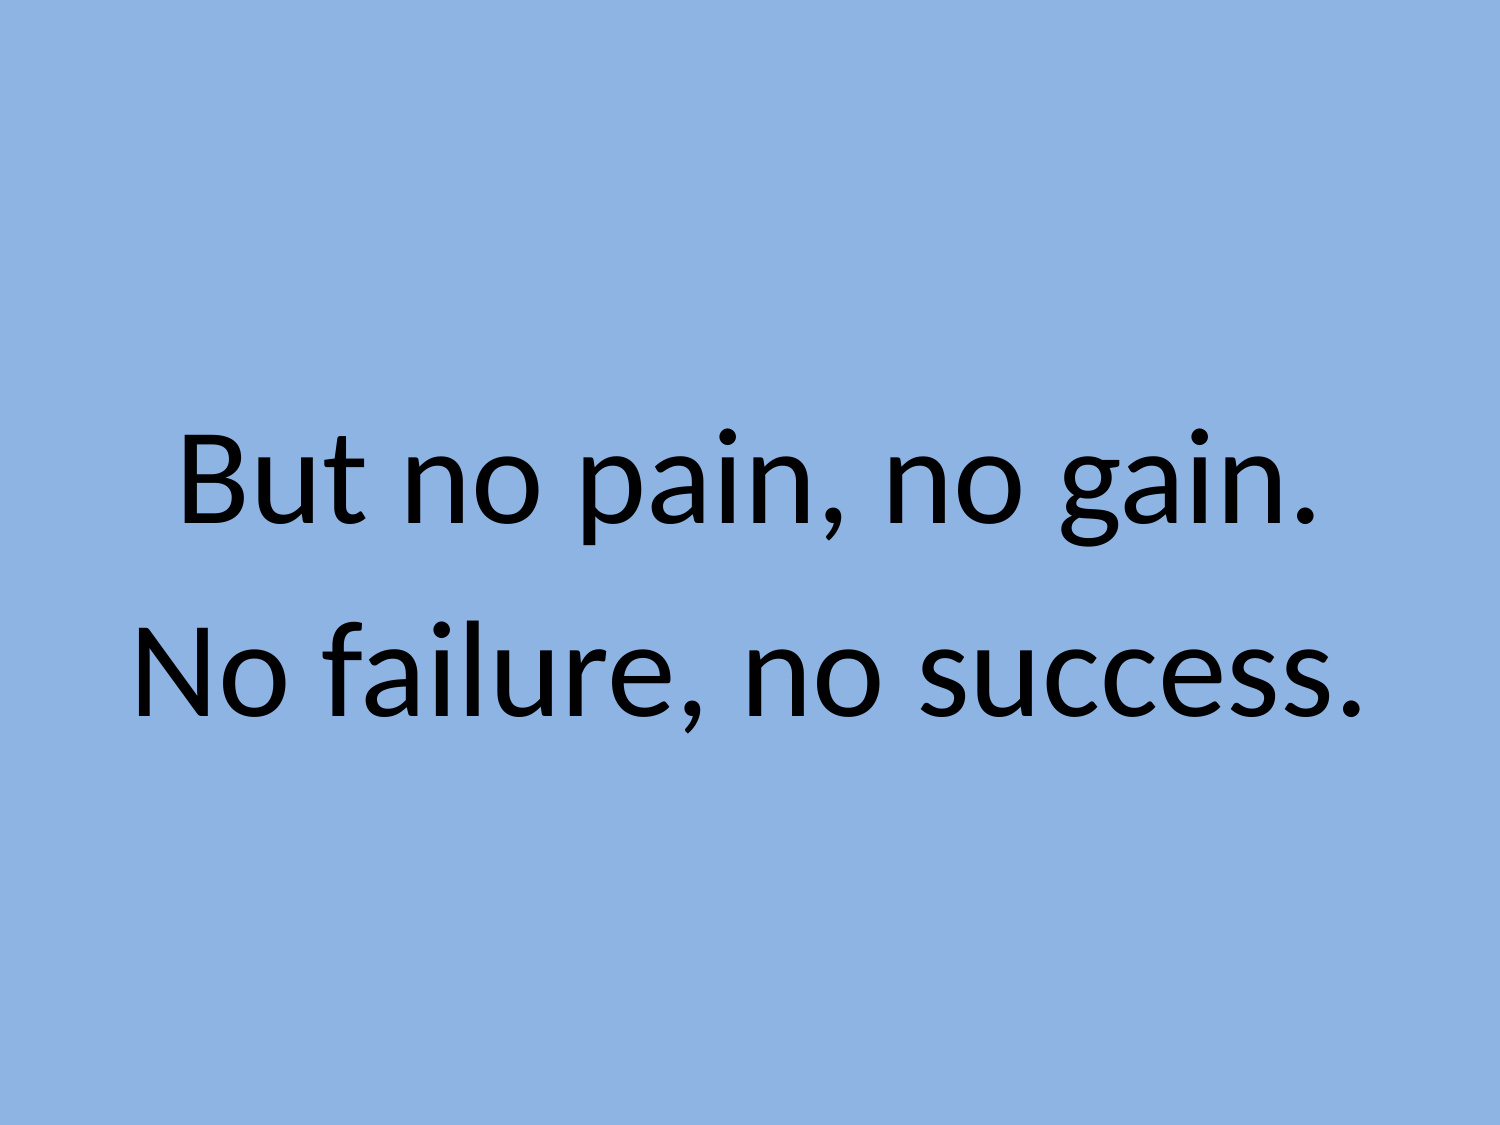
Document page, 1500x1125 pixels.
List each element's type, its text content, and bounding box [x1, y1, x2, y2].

list But no pain, no gain. No failure, no success. [75, 112, 1425, 1018]
